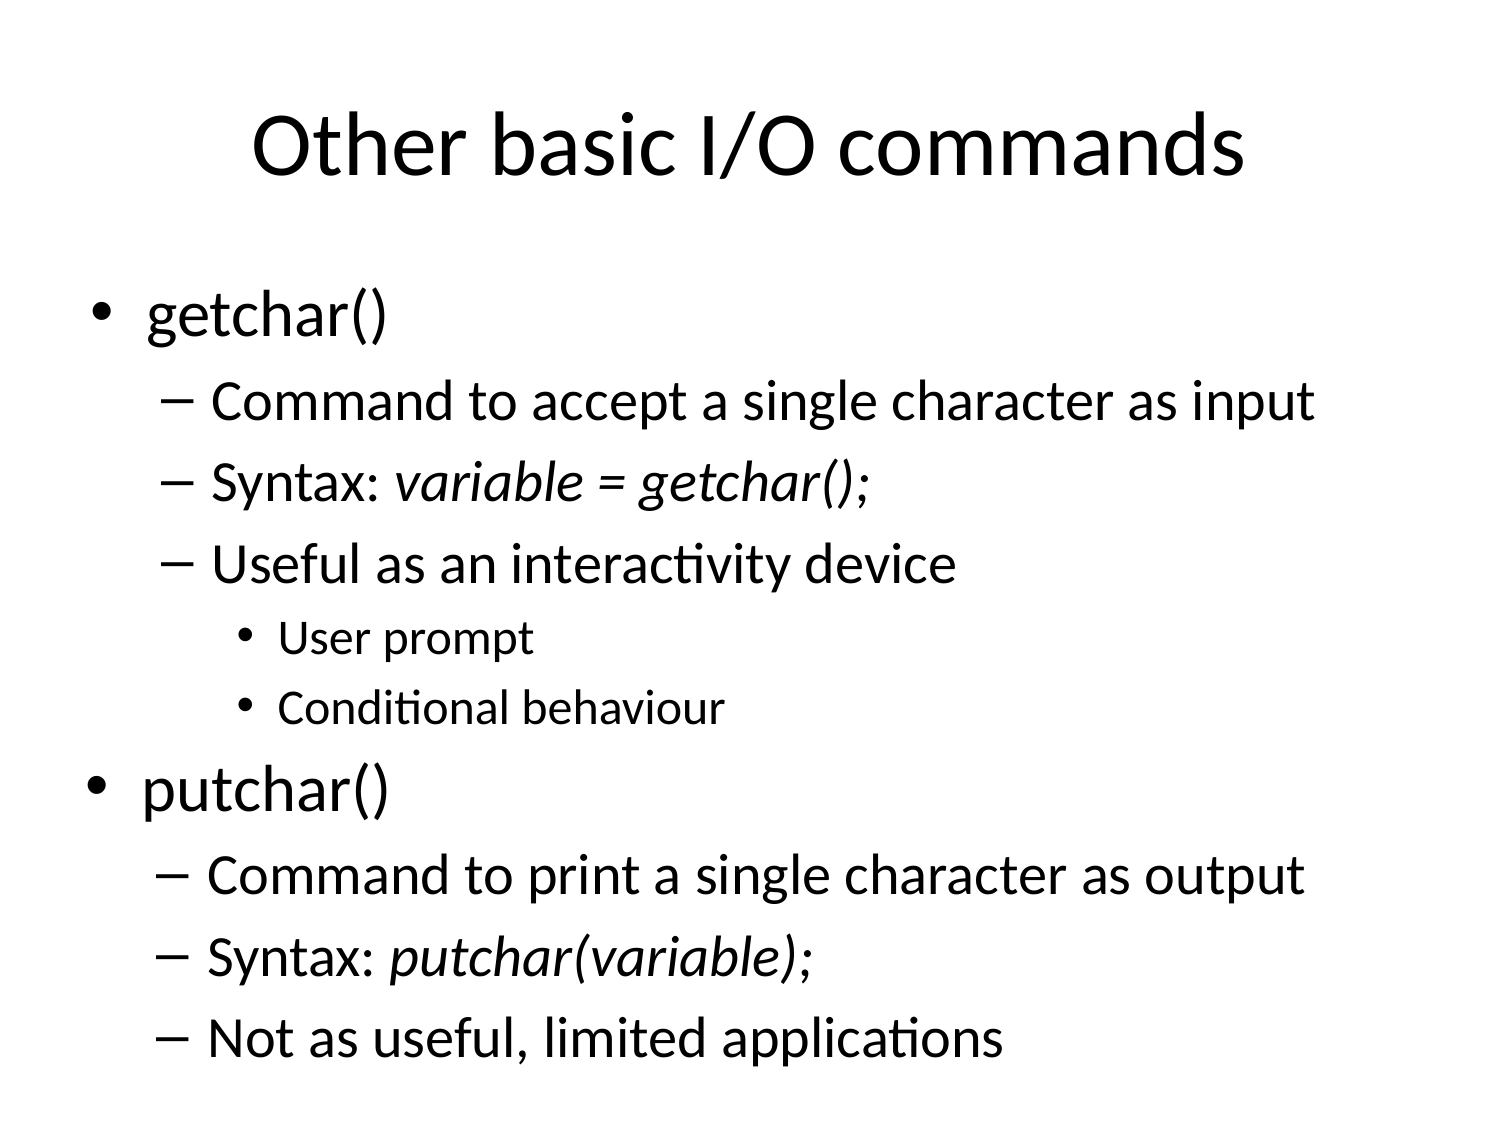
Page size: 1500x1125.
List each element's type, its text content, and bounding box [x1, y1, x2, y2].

title Other basic I/O commands [75, 45, 1425, 233]
list getchar() Command to accept a single character as input Syntax: variable = getchar(); Useful as an interactivity device User prompt Conditional behaviour [75, 262, 1425, 762]
list putchar() Command to print a single character as output Syntax: putchar(variable); Not as useful, limited applications [70, 737, 1421, 1115]
